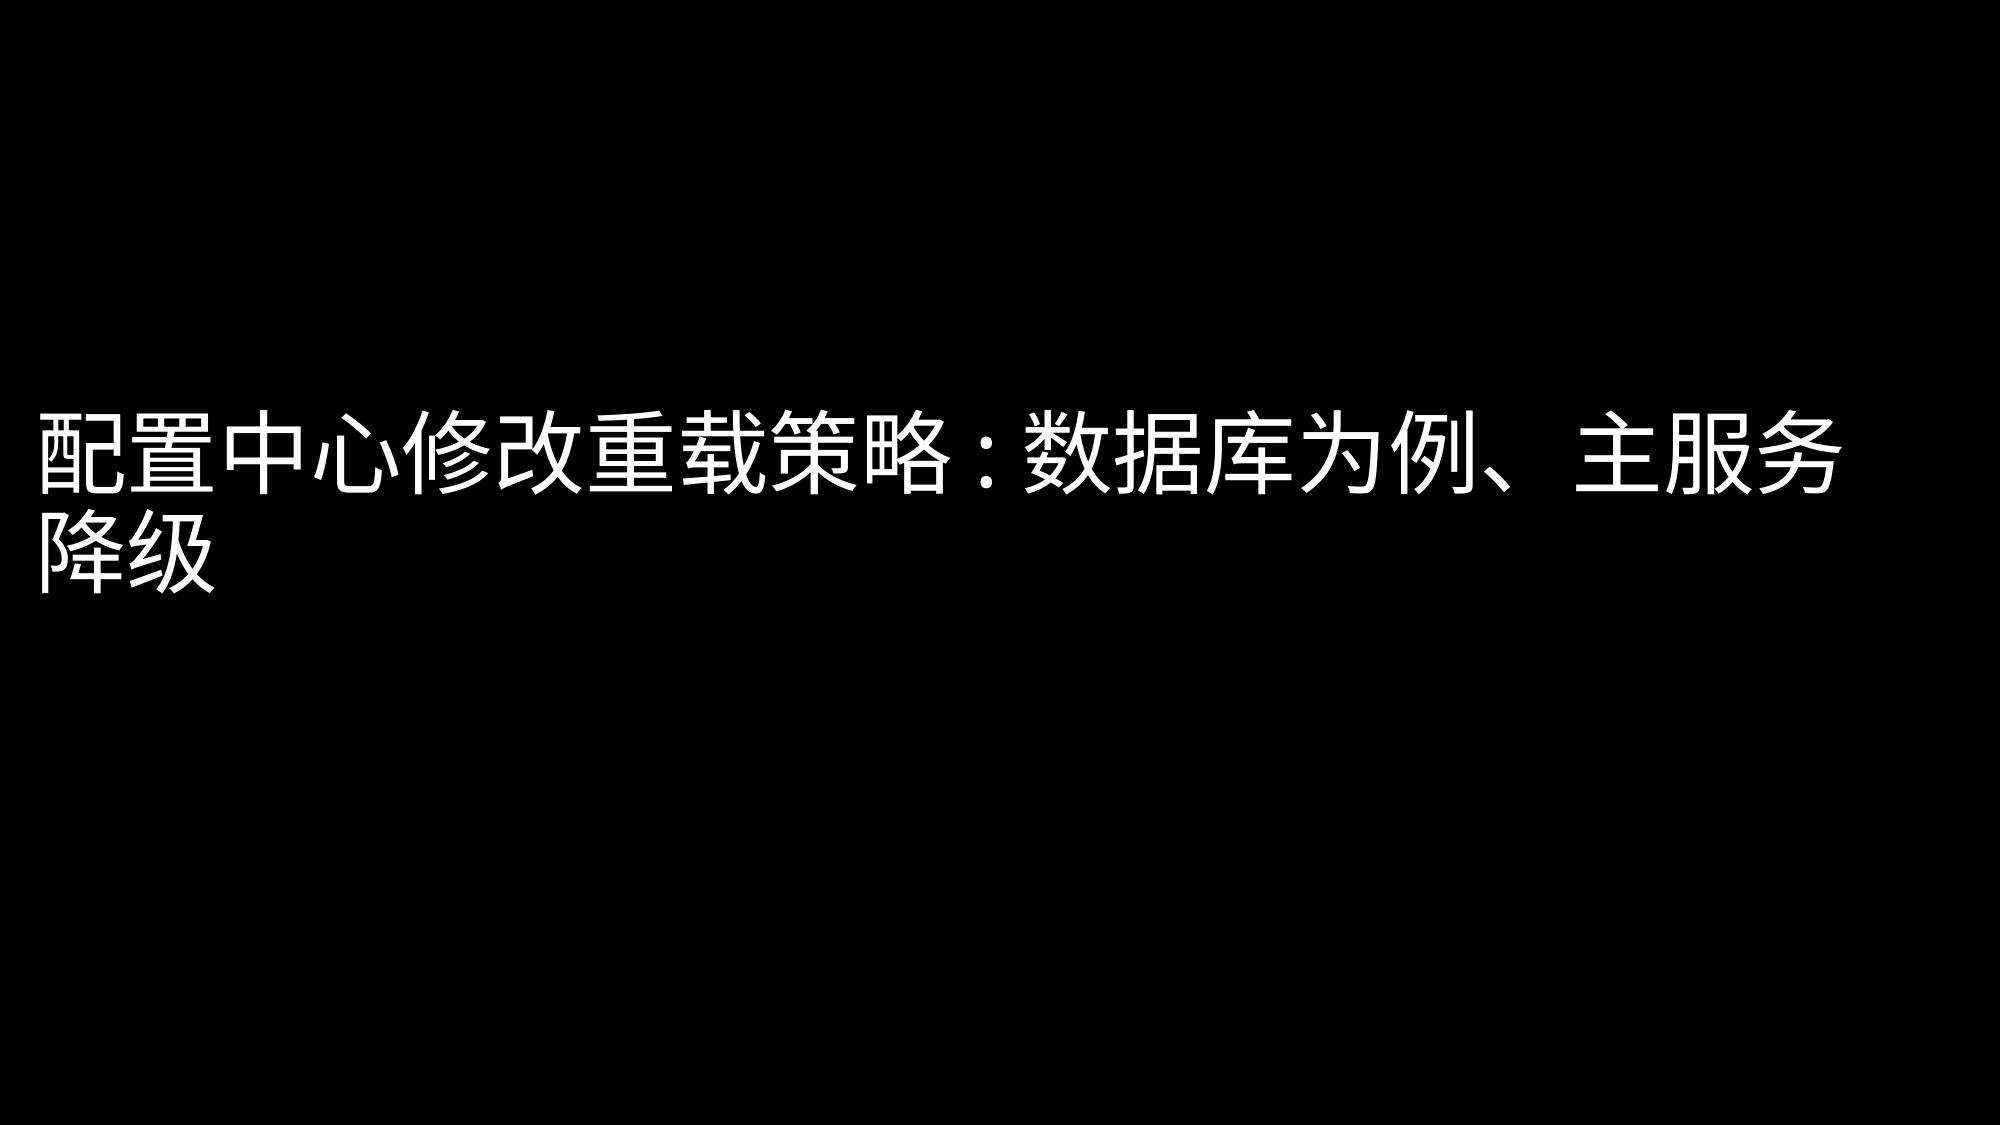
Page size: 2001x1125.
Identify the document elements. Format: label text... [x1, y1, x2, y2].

title 配置中心修改重载策略:数据库为例、主服务降级 [20, 340, 1932, 675]
